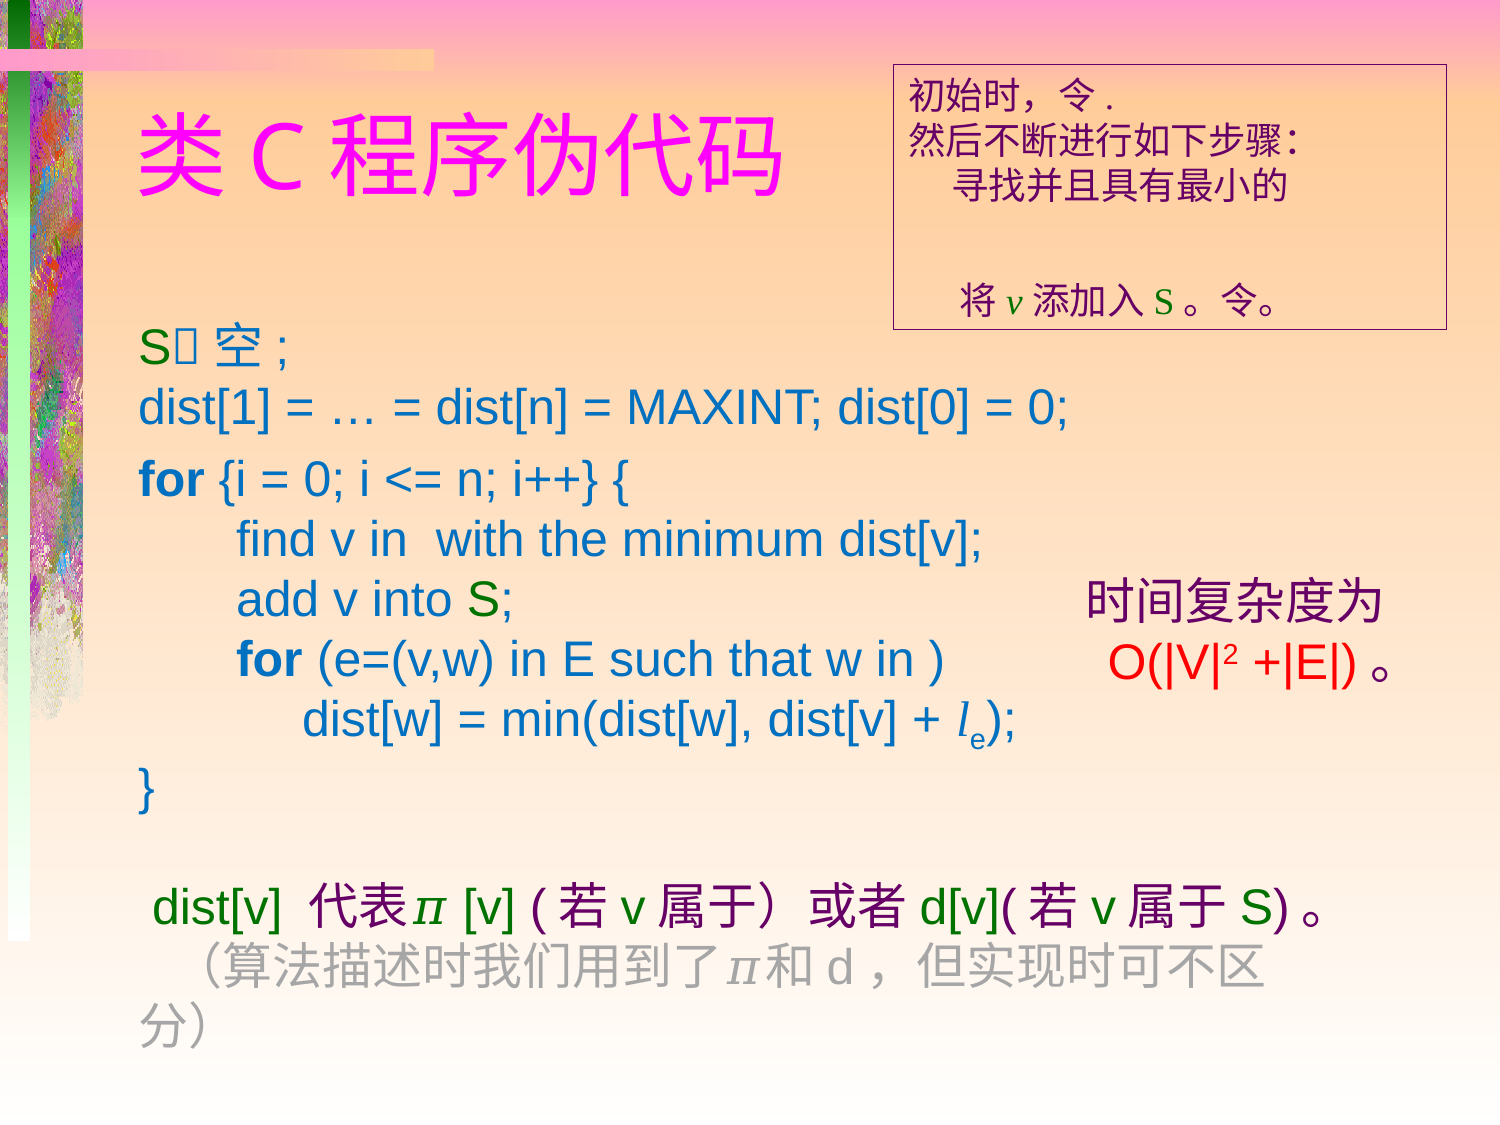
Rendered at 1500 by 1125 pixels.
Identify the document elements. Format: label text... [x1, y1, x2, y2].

title 类C程序伪代码 [120, 85, 815, 222]
picture [29, 71, 83, 821]
text_box 时间复杂度为 O(|V|2 +|E|)。 [1047, 562, 1470, 698]
picture [0, 0, 9, 50]
picture [0, 71, 9, 821]
picture [29, 0, 83, 50]
